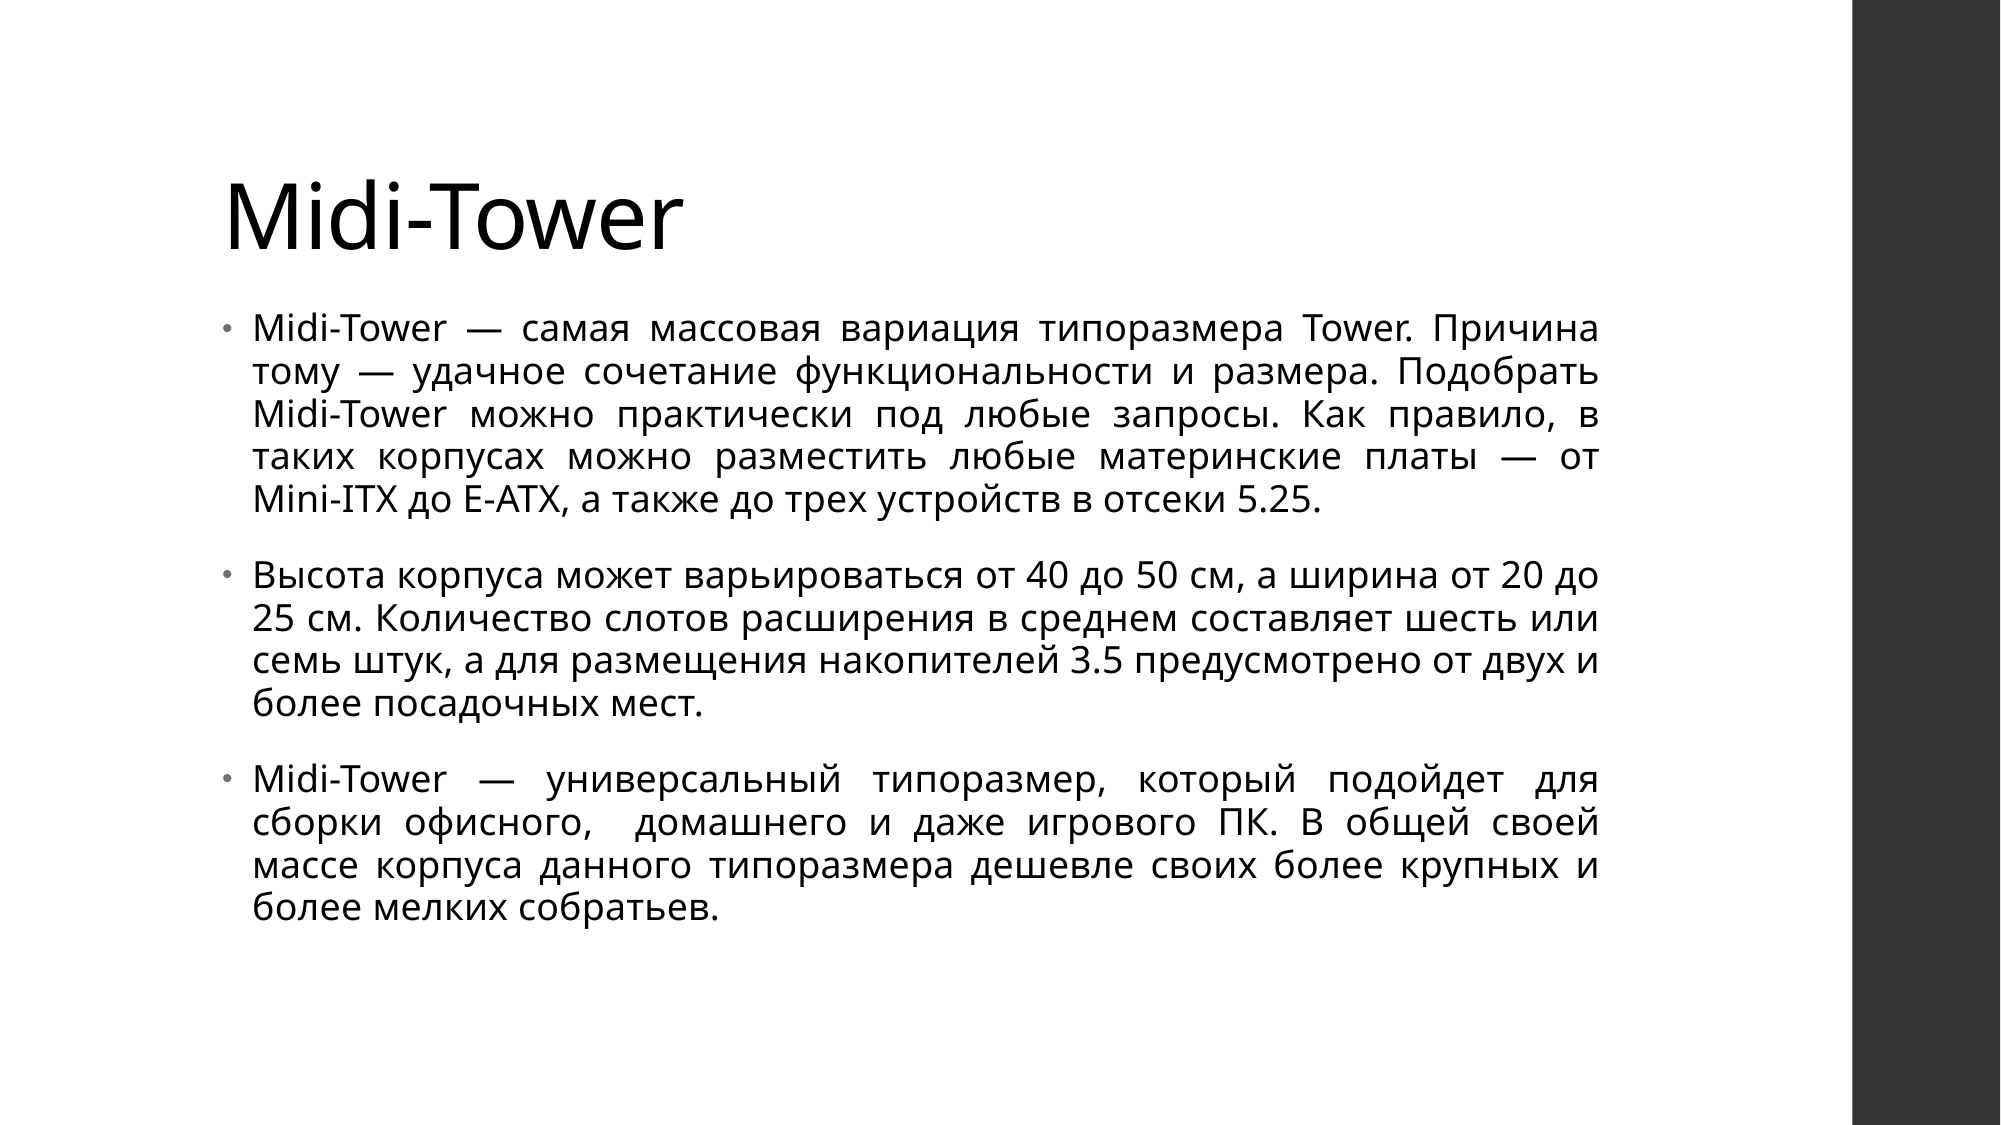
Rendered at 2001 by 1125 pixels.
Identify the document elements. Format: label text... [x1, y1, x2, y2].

list Midi-Tower — самая массовая вариация типоразмера Tower. Причина тому — удачное сочетание функциональности и размера. Подобрать Midi-Tower можно практически под любые запросы. Как правило, в таких корпусах можно разместить любые материнские платы — от Mini-ITX до E-ATX, а также до трех устройств в отсеки 5.25. Высота корпуса может варьироваться от 40 до 50 см, а ширина от 20 до 25 см. Количество слотов расширения в среднем составляет шесть или семь штук, а для размещения накопителей 3.5 предусмотрено от двух и более посадочных мест. Midi-Tower — универсальный типоразмер, который подойдет для сборки офисного, домашнего и даже игрового ПК. В общей своей массе корпуса данного типоразмера дешевле своих более крупных и более мелких собратьев. [206, 299, 1617, 1014]
title Midi-Tower [206, 60, 1797, 278]
